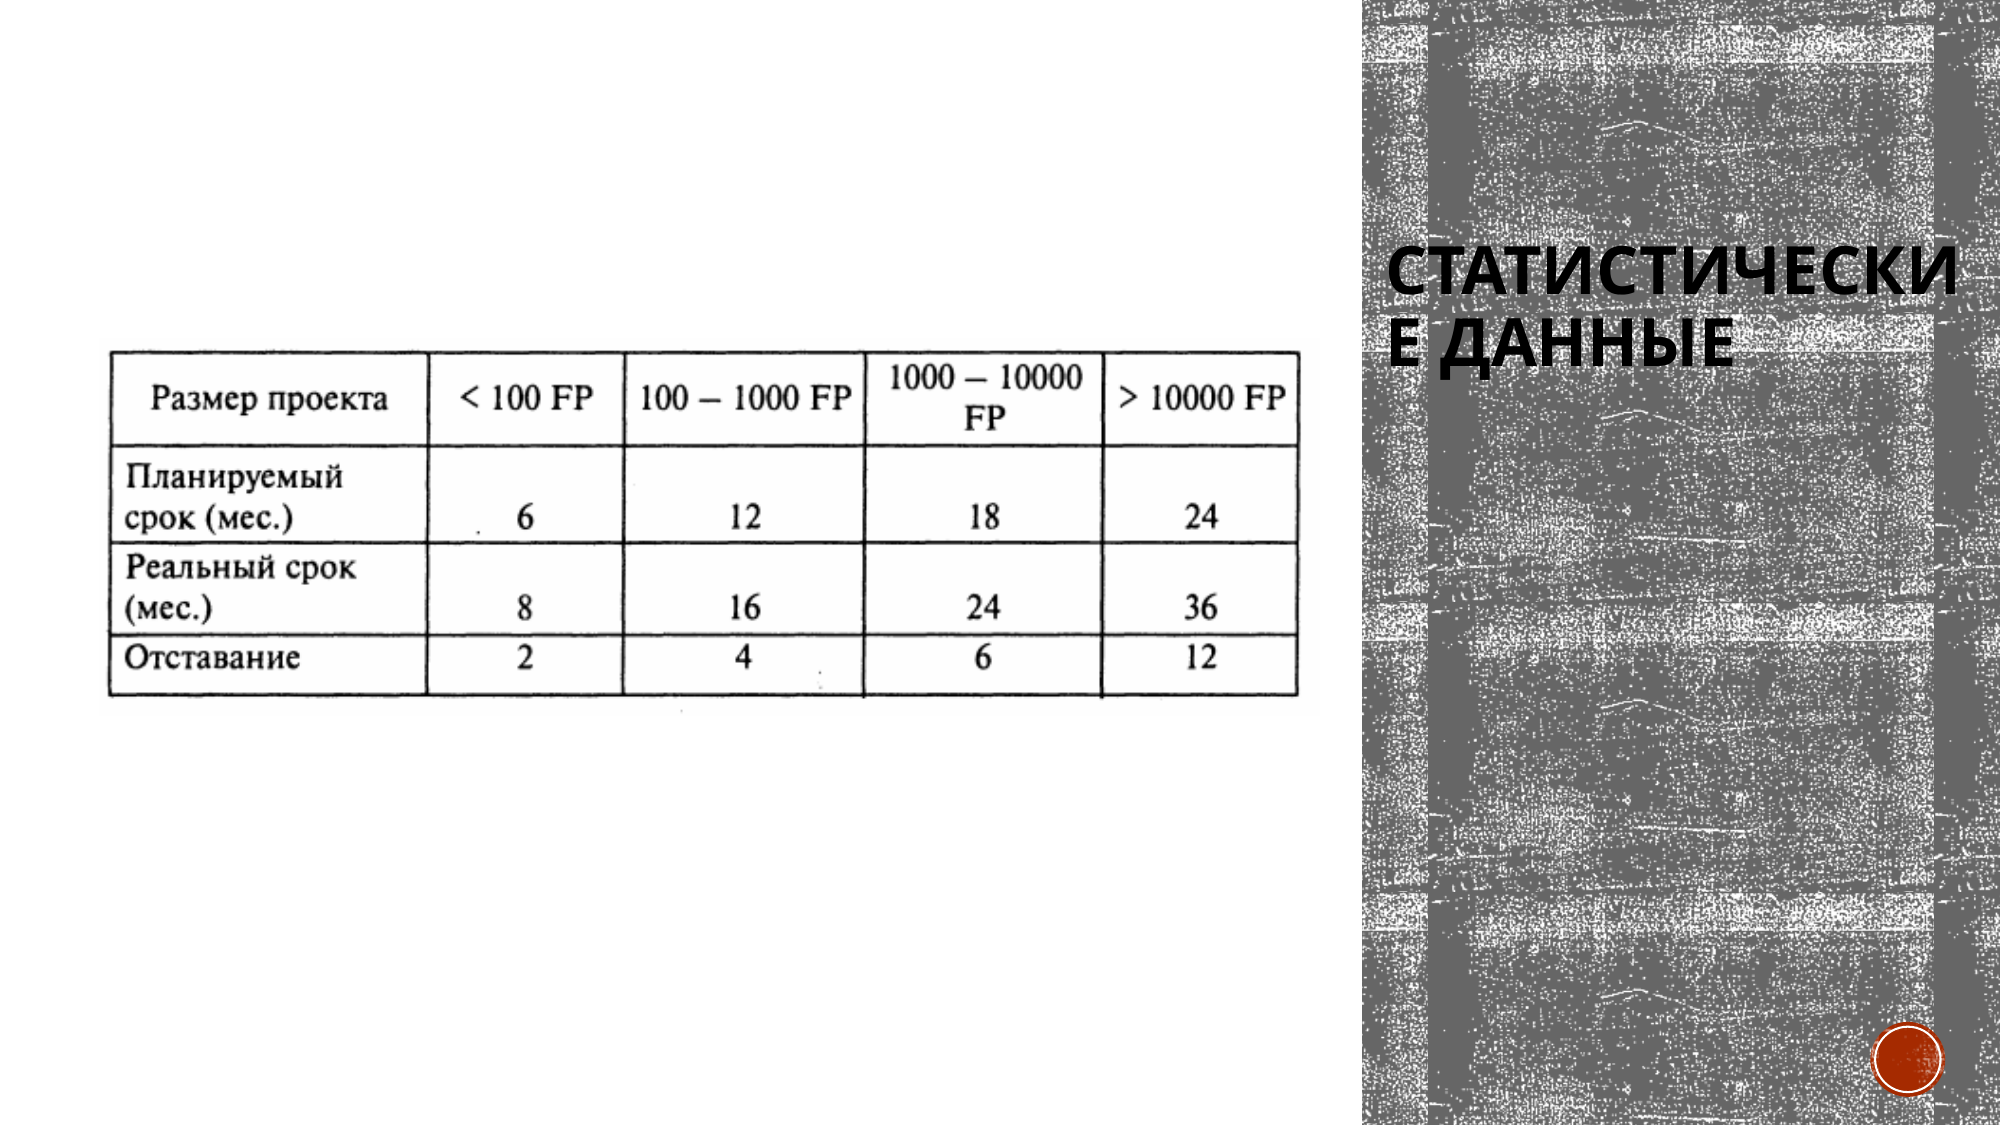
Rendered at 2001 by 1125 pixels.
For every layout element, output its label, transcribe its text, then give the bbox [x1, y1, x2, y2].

picture [99, 338, 1320, 716]
title статистические данные [1370, 112, 1996, 389]
